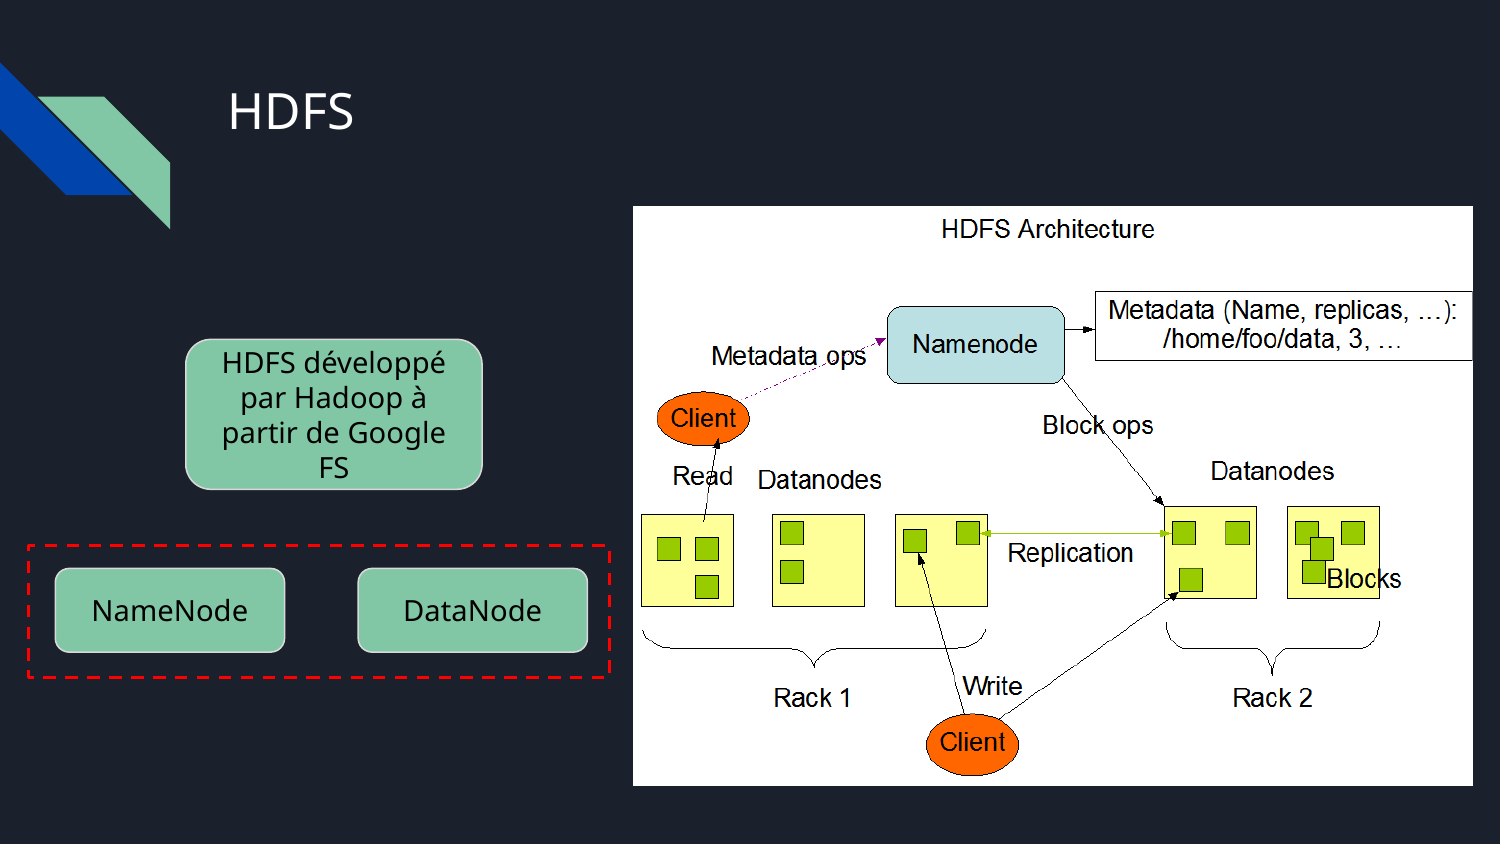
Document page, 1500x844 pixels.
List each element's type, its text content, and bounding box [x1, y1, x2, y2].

title HDFS [212, 64, 1368, 215]
text_box HDFS développé par Hadoop à partir de Google FS [185, 339, 483, 490]
text_box DataNode [358, 568, 588, 653]
text_box [28, 545, 610, 678]
picture [633, 205, 1473, 786]
text_box NameNode [55, 568, 285, 653]
